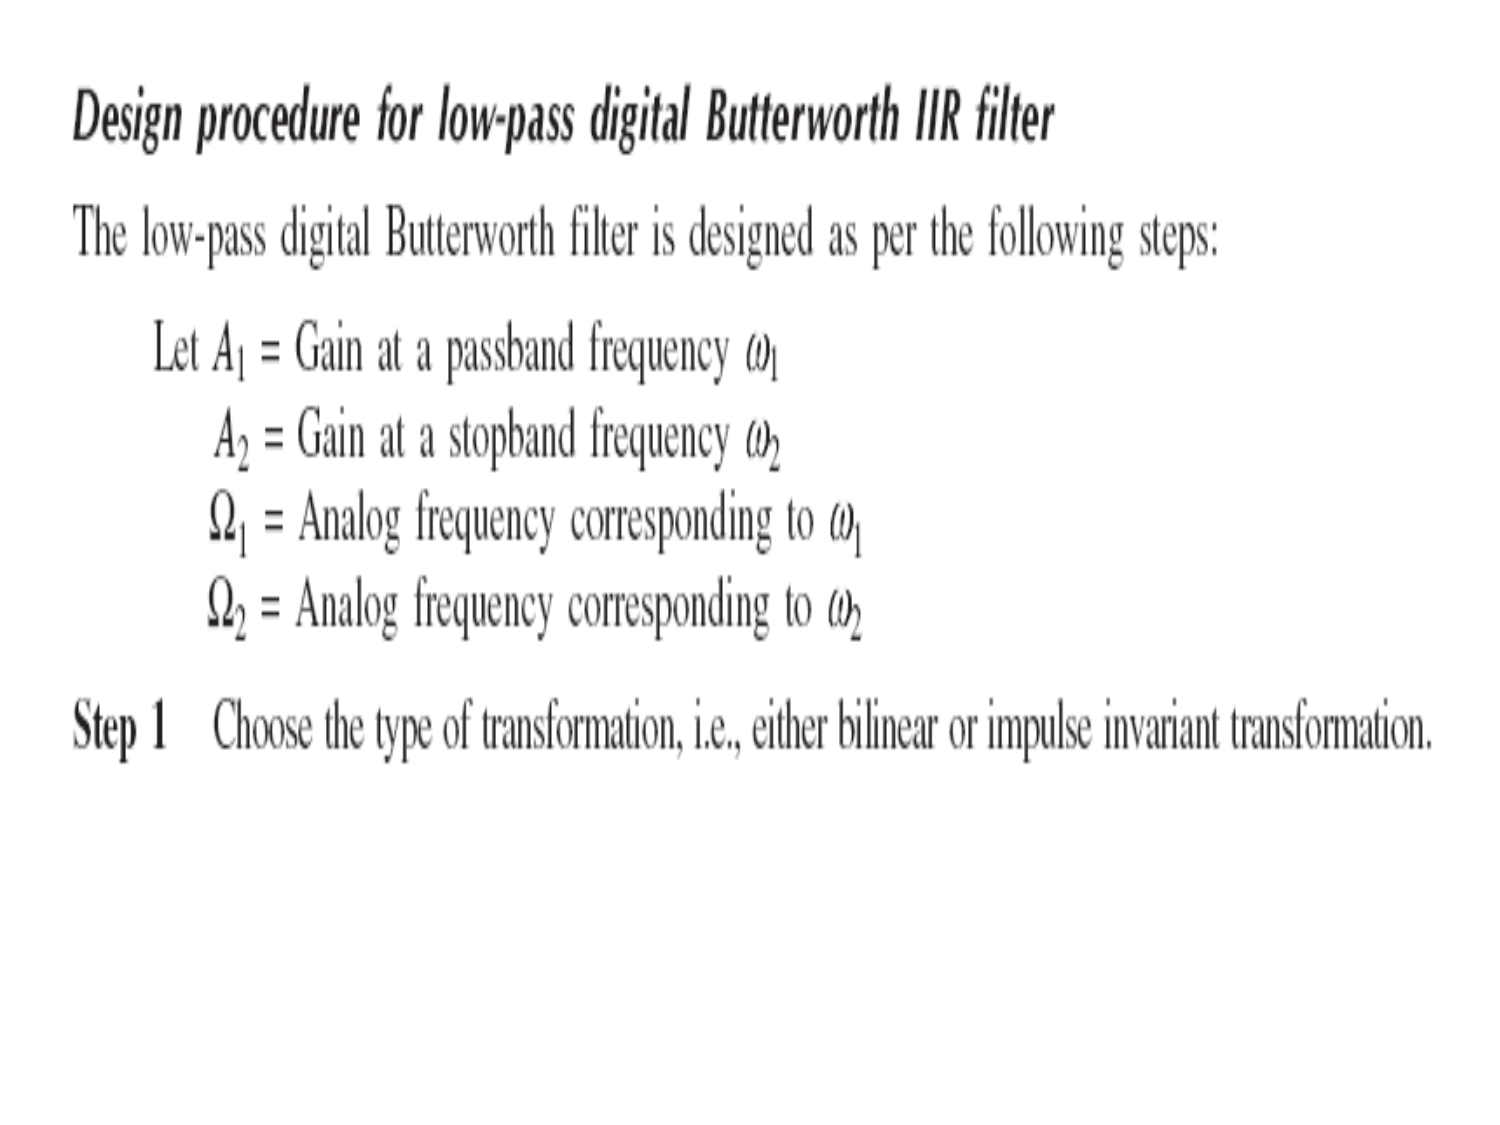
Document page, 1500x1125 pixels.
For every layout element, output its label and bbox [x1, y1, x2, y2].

picture [37, 62, 1476, 776]
